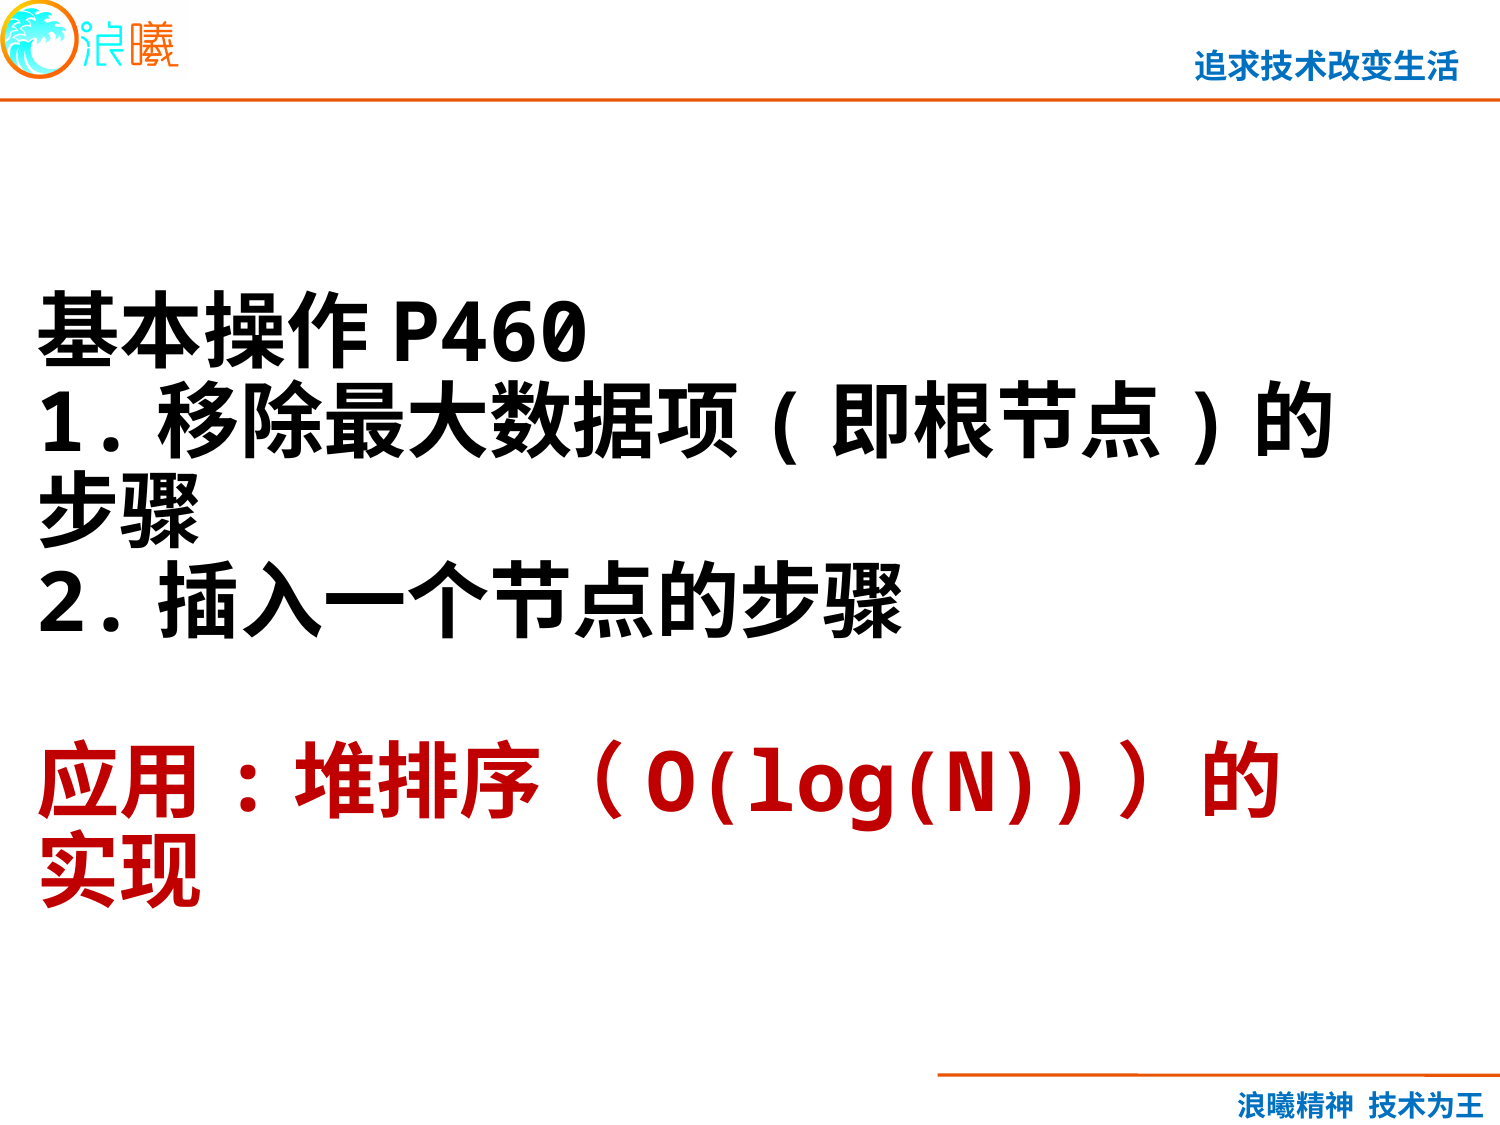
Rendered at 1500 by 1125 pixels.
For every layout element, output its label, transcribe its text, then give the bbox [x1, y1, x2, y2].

picture [0, 0, 188, 79]
text_box 基本操作P460 1.移除最大数据项(即根节点)的步骤 2.插入一个节点的步骤 应用:堆排序（O(log(N))）的实现 [6, 125, 1365, 1038]
